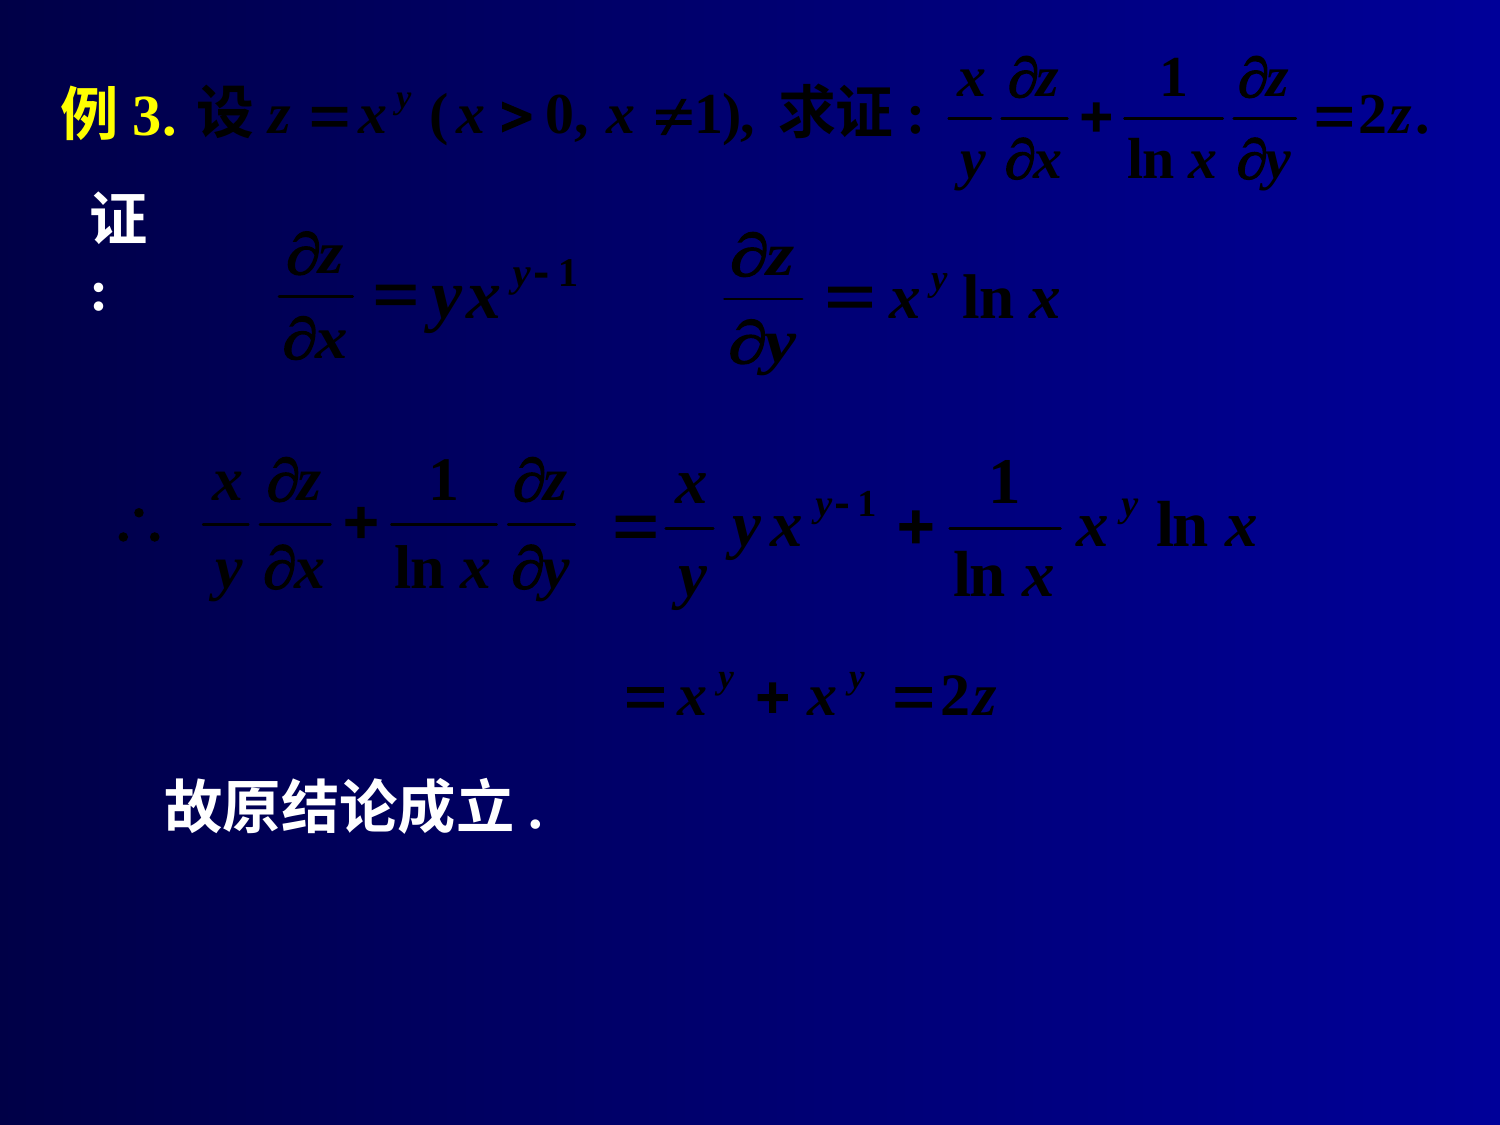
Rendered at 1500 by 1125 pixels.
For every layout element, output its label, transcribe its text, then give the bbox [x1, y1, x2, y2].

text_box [187, 37, 1438, 202]
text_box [412, 242, 588, 348]
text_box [112, 437, 588, 614]
text_box 证: [75, 174, 188, 330]
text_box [612, 649, 1009, 731]
text_box 故原结论成立. [150, 762, 618, 848]
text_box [874, 249, 1076, 335]
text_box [712, 212, 876, 388]
title 例3. [37, 74, 182, 151]
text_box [249, 212, 418, 373]
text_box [599, 437, 1274, 623]
